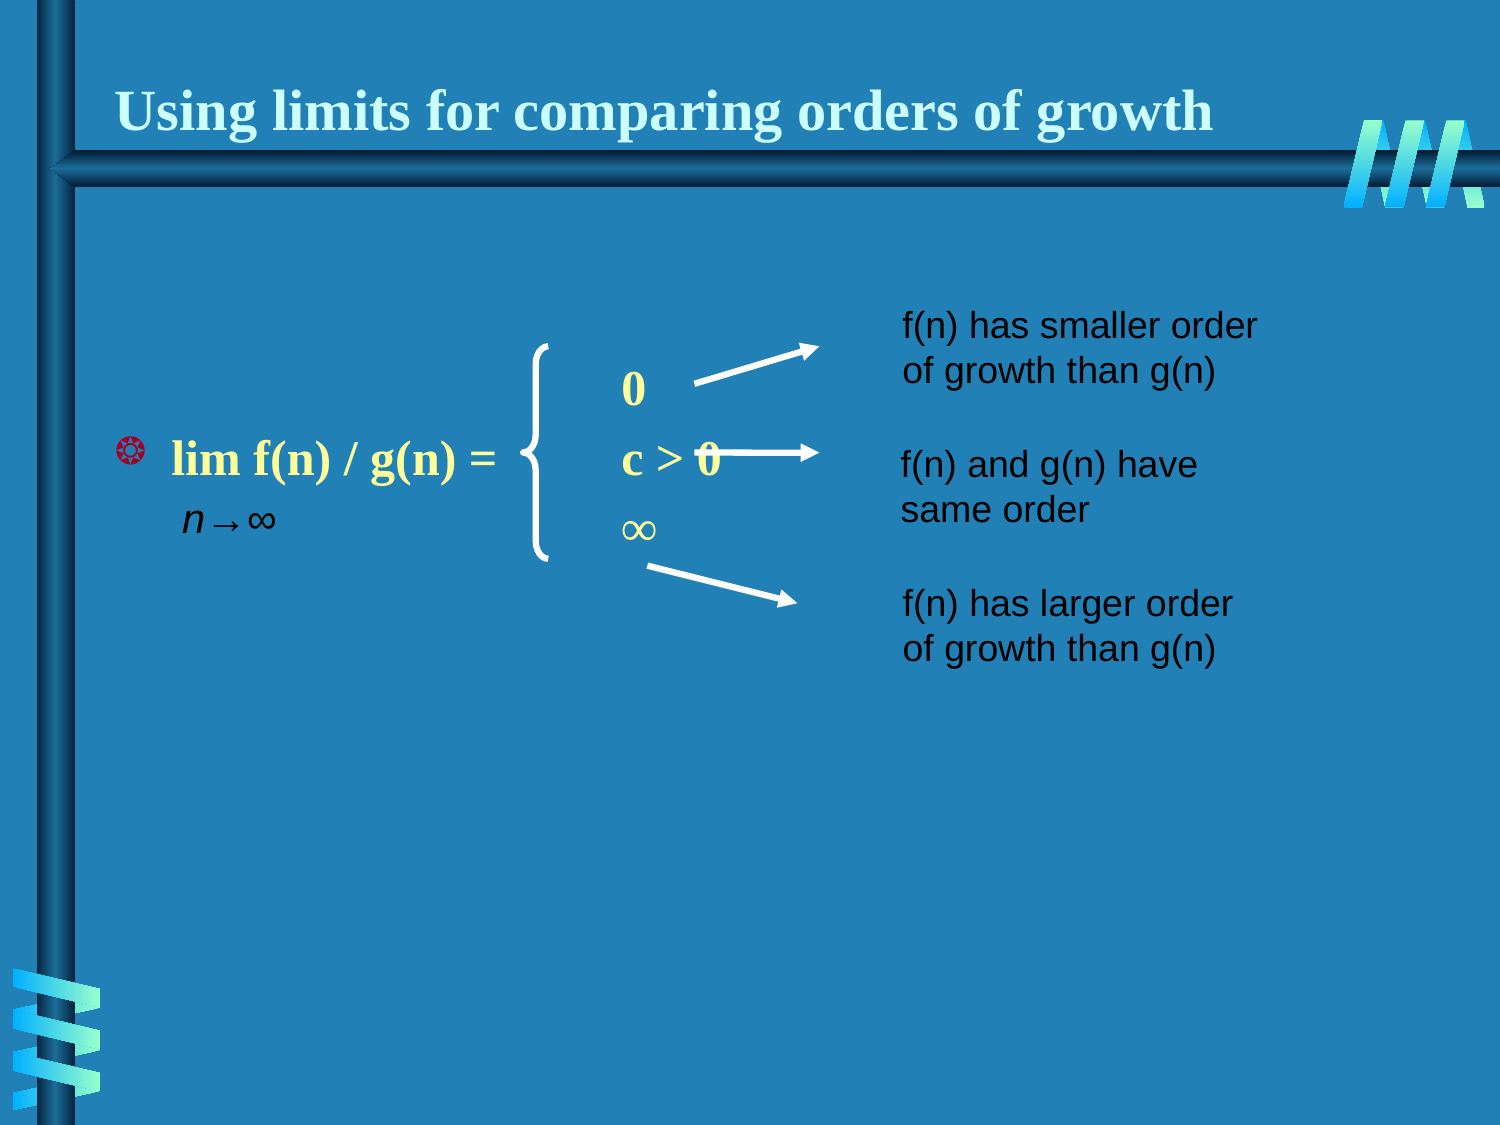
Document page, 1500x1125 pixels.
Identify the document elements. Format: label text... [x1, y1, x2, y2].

text_box [694, 343, 820, 384]
text_box n→∞ [167, 484, 292, 550]
text_box f(n) has larger order of growth than g(n) [887, 571, 1259, 676]
list 0 lim f(n) / g(n) = c > 0 ∞ [99, 207, 1463, 1013]
text_box f(n) and g(n) have same order [885, 432, 1286, 537]
text_box [647, 565, 798, 607]
text_box f(n) has smaller order of growth than g(n) [887, 293, 1284, 399]
title Using limits for comparing orders of growth [99, 37, 1345, 150]
text_box [523, 346, 549, 559]
text_box [694, 446, 820, 459]
